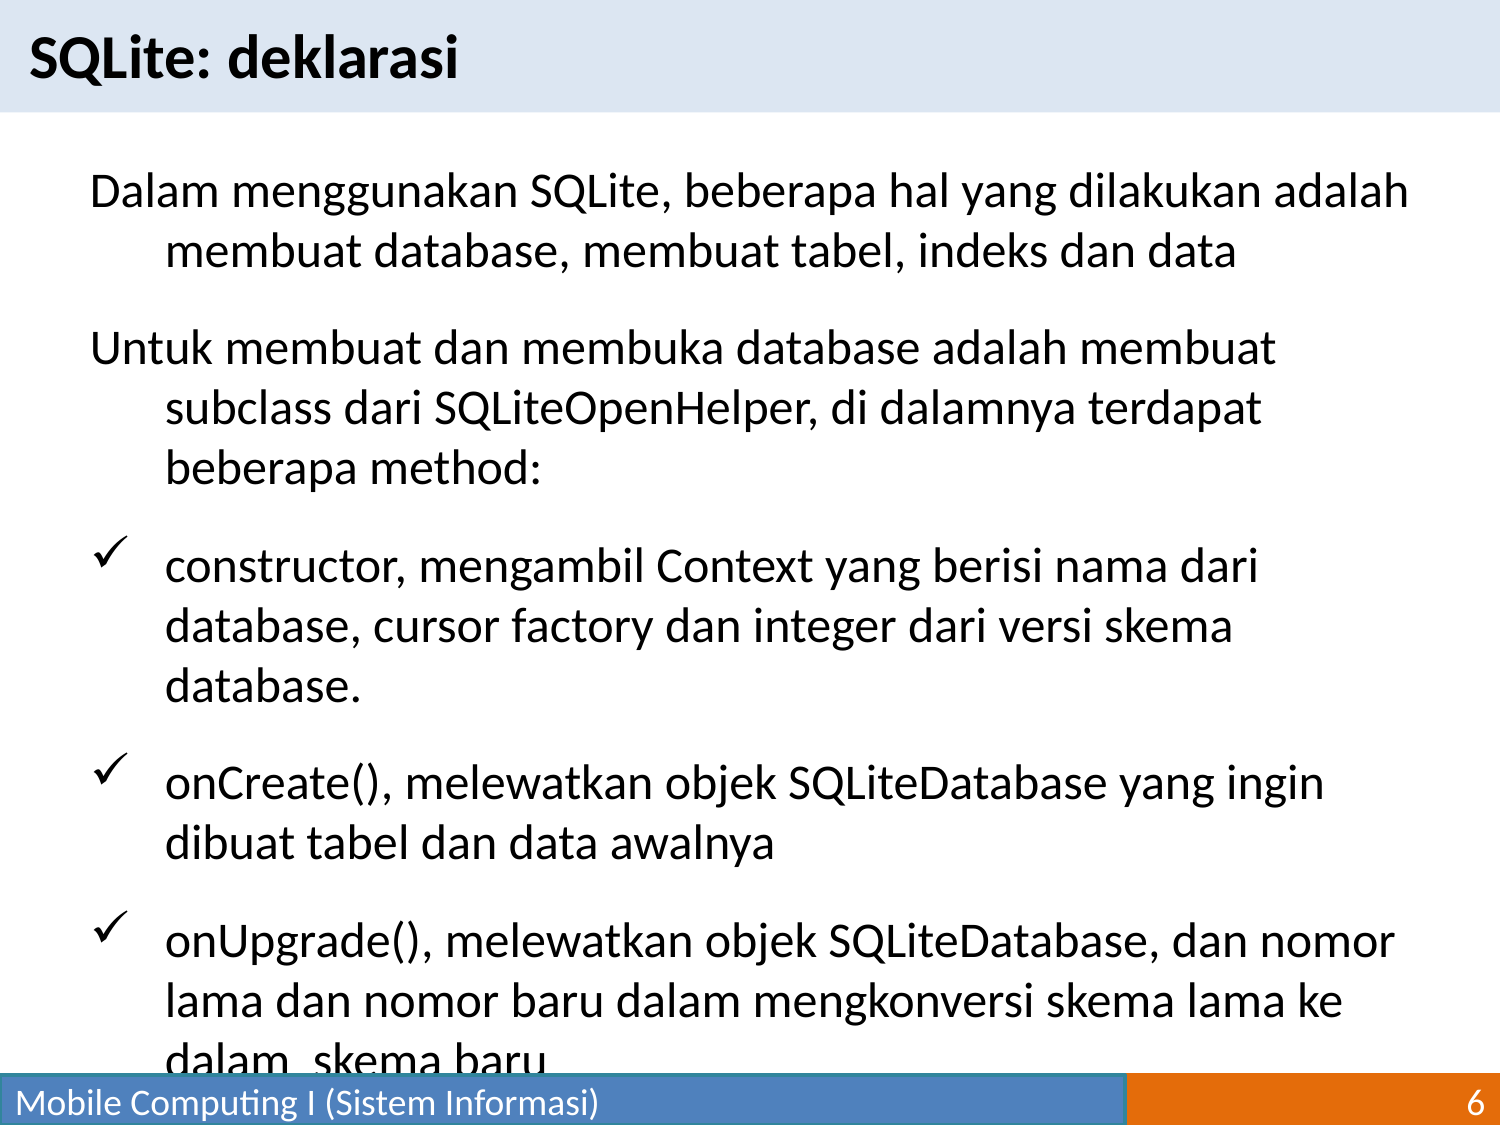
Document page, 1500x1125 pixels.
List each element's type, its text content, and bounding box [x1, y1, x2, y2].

text_box Mobile Computing I (Sistem Informasi) [0, 1073, 1127, 1125]
text_box [0, 0, 1500, 115]
text_box Dalam menggunakan SQLite, beberapa hal yang dilakukan adalah membuat database, membuat tabel, indeks dan data Untuk membuat dan membuka database adalah membuat subclass dari SQLiteOpenHelper, di dalamnya terdapat beberapa method: constructor, mengambil Context yang berisi nama dari database, cursor factory dan integer dari versi skema database. onCreate(), melewatkan objek SQLiteDatabase yang ingin dibuat tabel dan data awalnya onUpgrade(), melewatkan objek SQLiteDatabase, dan nomor lama dan nomor baru dalam mengkonversi skema lama ke dalam skema baru [74, 149, 1425, 1095]
text_box SQLite: deklarasi [14, 9, 476, 99]
text_box 6 [1127, 1073, 1500, 1125]
